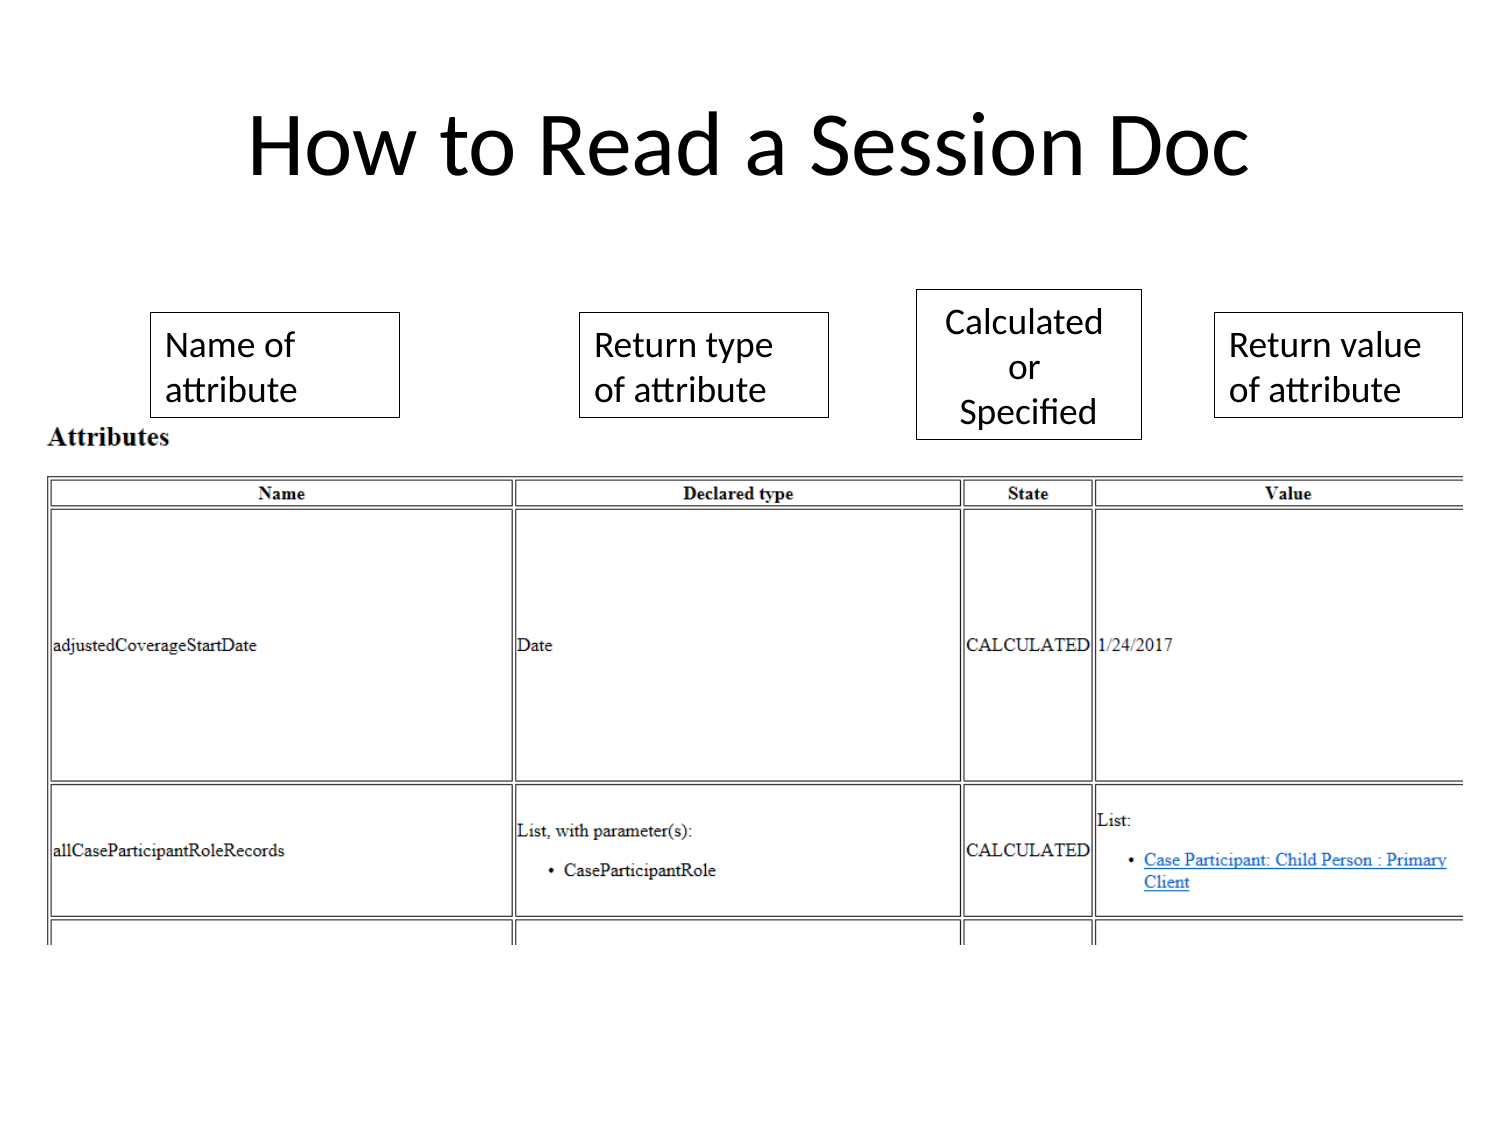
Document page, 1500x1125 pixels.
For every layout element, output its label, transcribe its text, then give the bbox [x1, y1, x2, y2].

title How to Read a Session Doc [75, 45, 1425, 233]
text_box Calculated or Specified [916, 289, 1142, 403]
text_box Return value of attribute [1214, 312, 1463, 404]
text_box Name of attribute [150, 312, 400, 403]
picture [39, 405, 1464, 945]
text_box Return type of attribute [579, 312, 829, 403]
